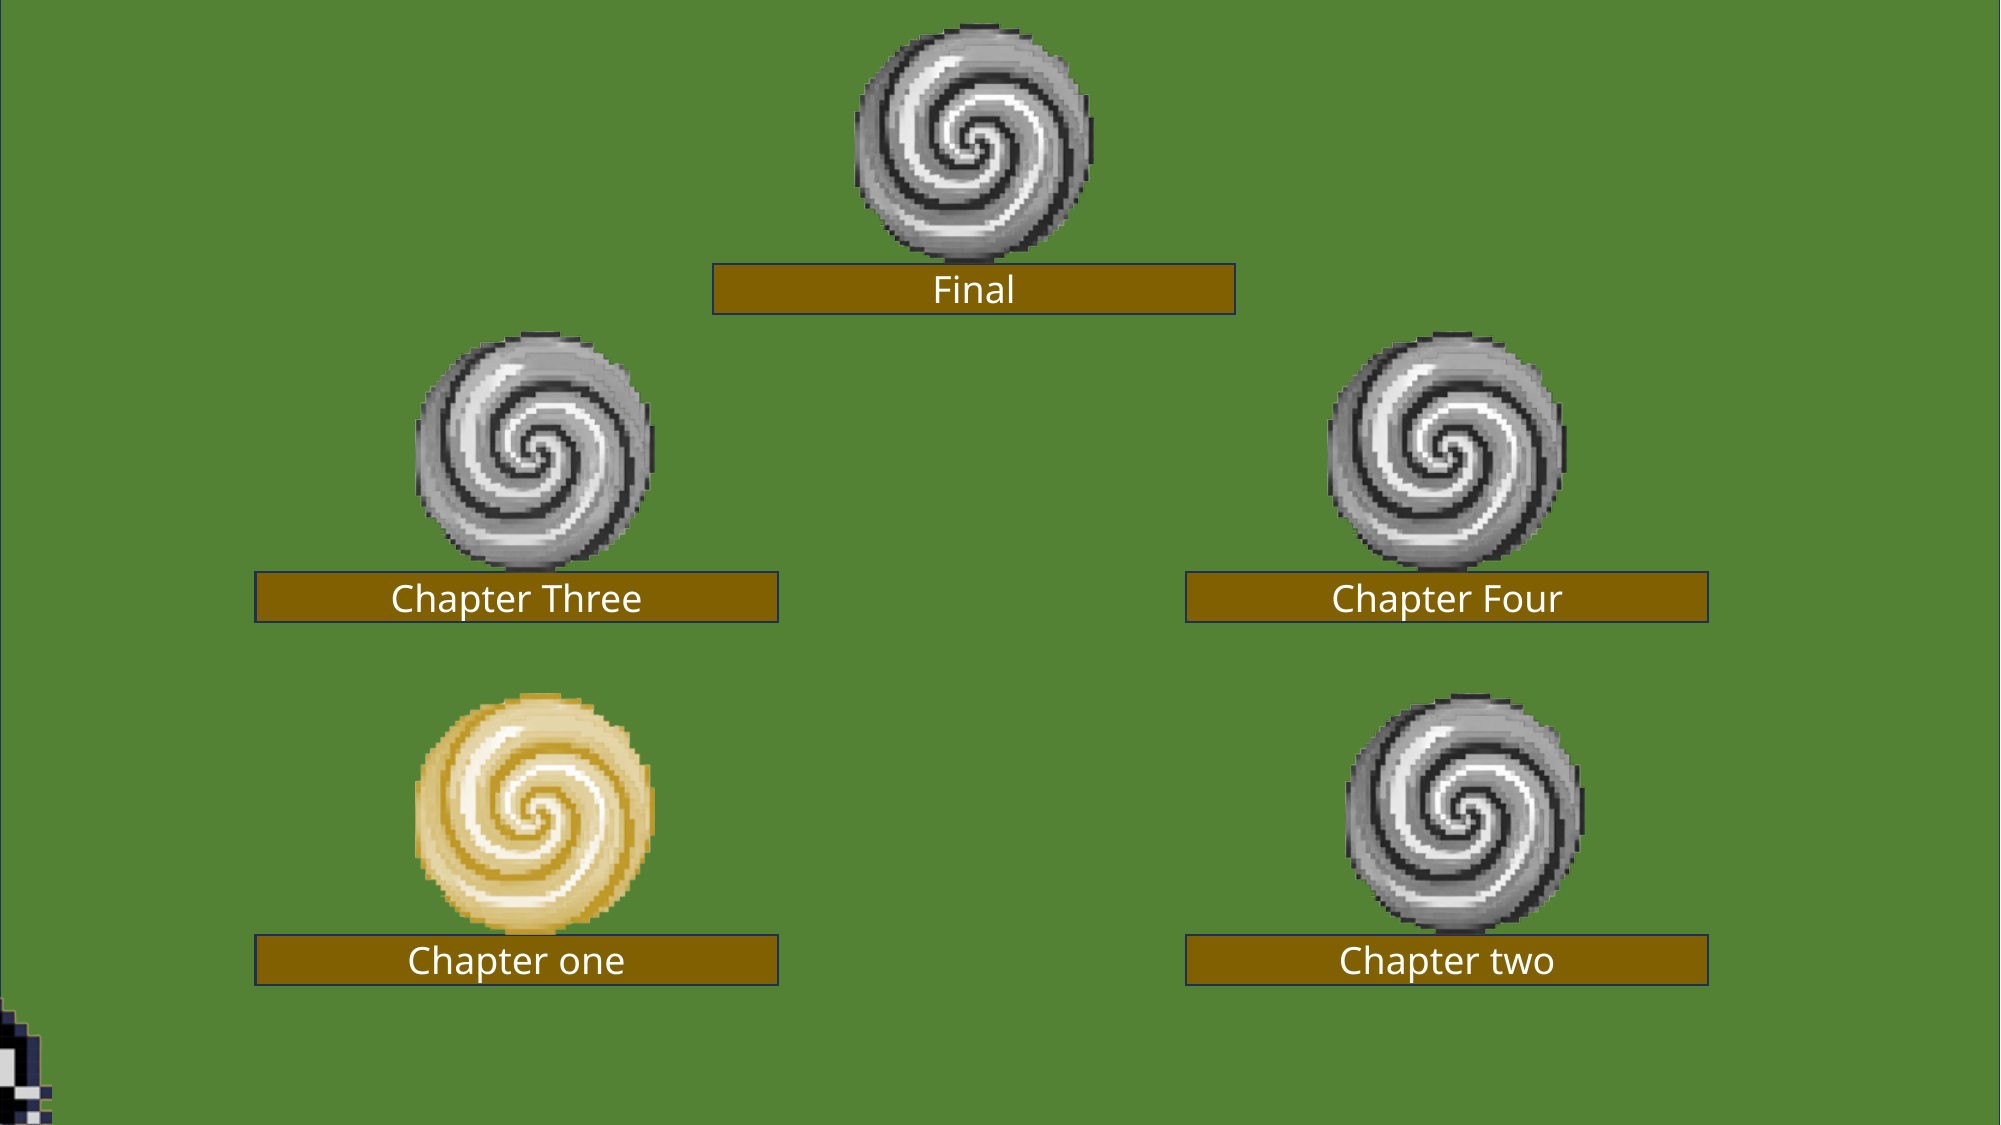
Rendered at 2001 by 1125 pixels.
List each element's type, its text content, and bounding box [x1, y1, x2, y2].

text_box Chapter Three [254, 571, 779, 623]
picture [1327, 331, 1567, 573]
picture [0, 934, 52, 1125]
picture [415, 693, 655, 935]
text_box Chapter two [1185, 934, 1709, 986]
text_box Chapter one [254, 934, 779, 986]
text_box Chapter Four [1185, 571, 1709, 623]
picture [854, 23, 1094, 264]
picture [415, 331, 655, 573]
text_box [0, 0, 2000, 1125]
picture [1345, 693, 1585, 935]
text_box Final [712, 263, 1236, 315]
